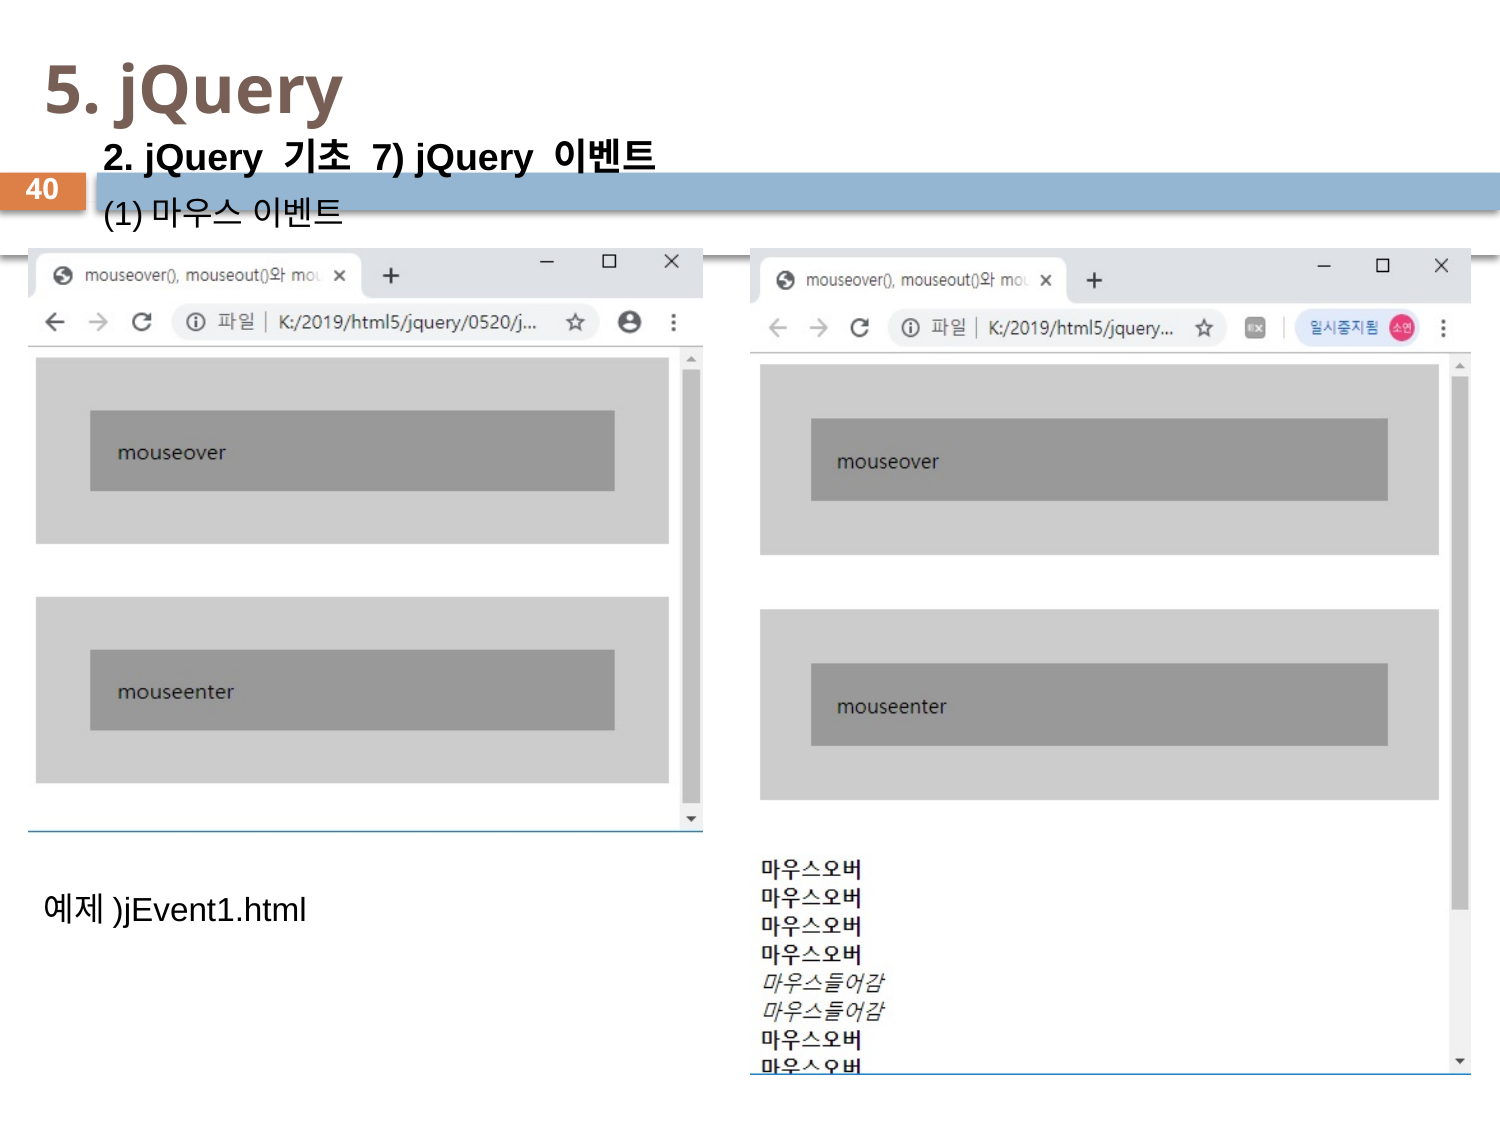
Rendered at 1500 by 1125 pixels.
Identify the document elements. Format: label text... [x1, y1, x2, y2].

text_box 예제)jEvent1.html [28, 880, 558, 999]
text_box 2. jQuery 기초 7) jQuery 이벤트 (1)마우스 이벤트 [88, 125, 1258, 244]
title 5. jQuery [29, 30, 1367, 143]
picture [749, 247, 1471, 1076]
picture [28, 247, 704, 835]
slide_number 40 [0, 170, 87, 211]
